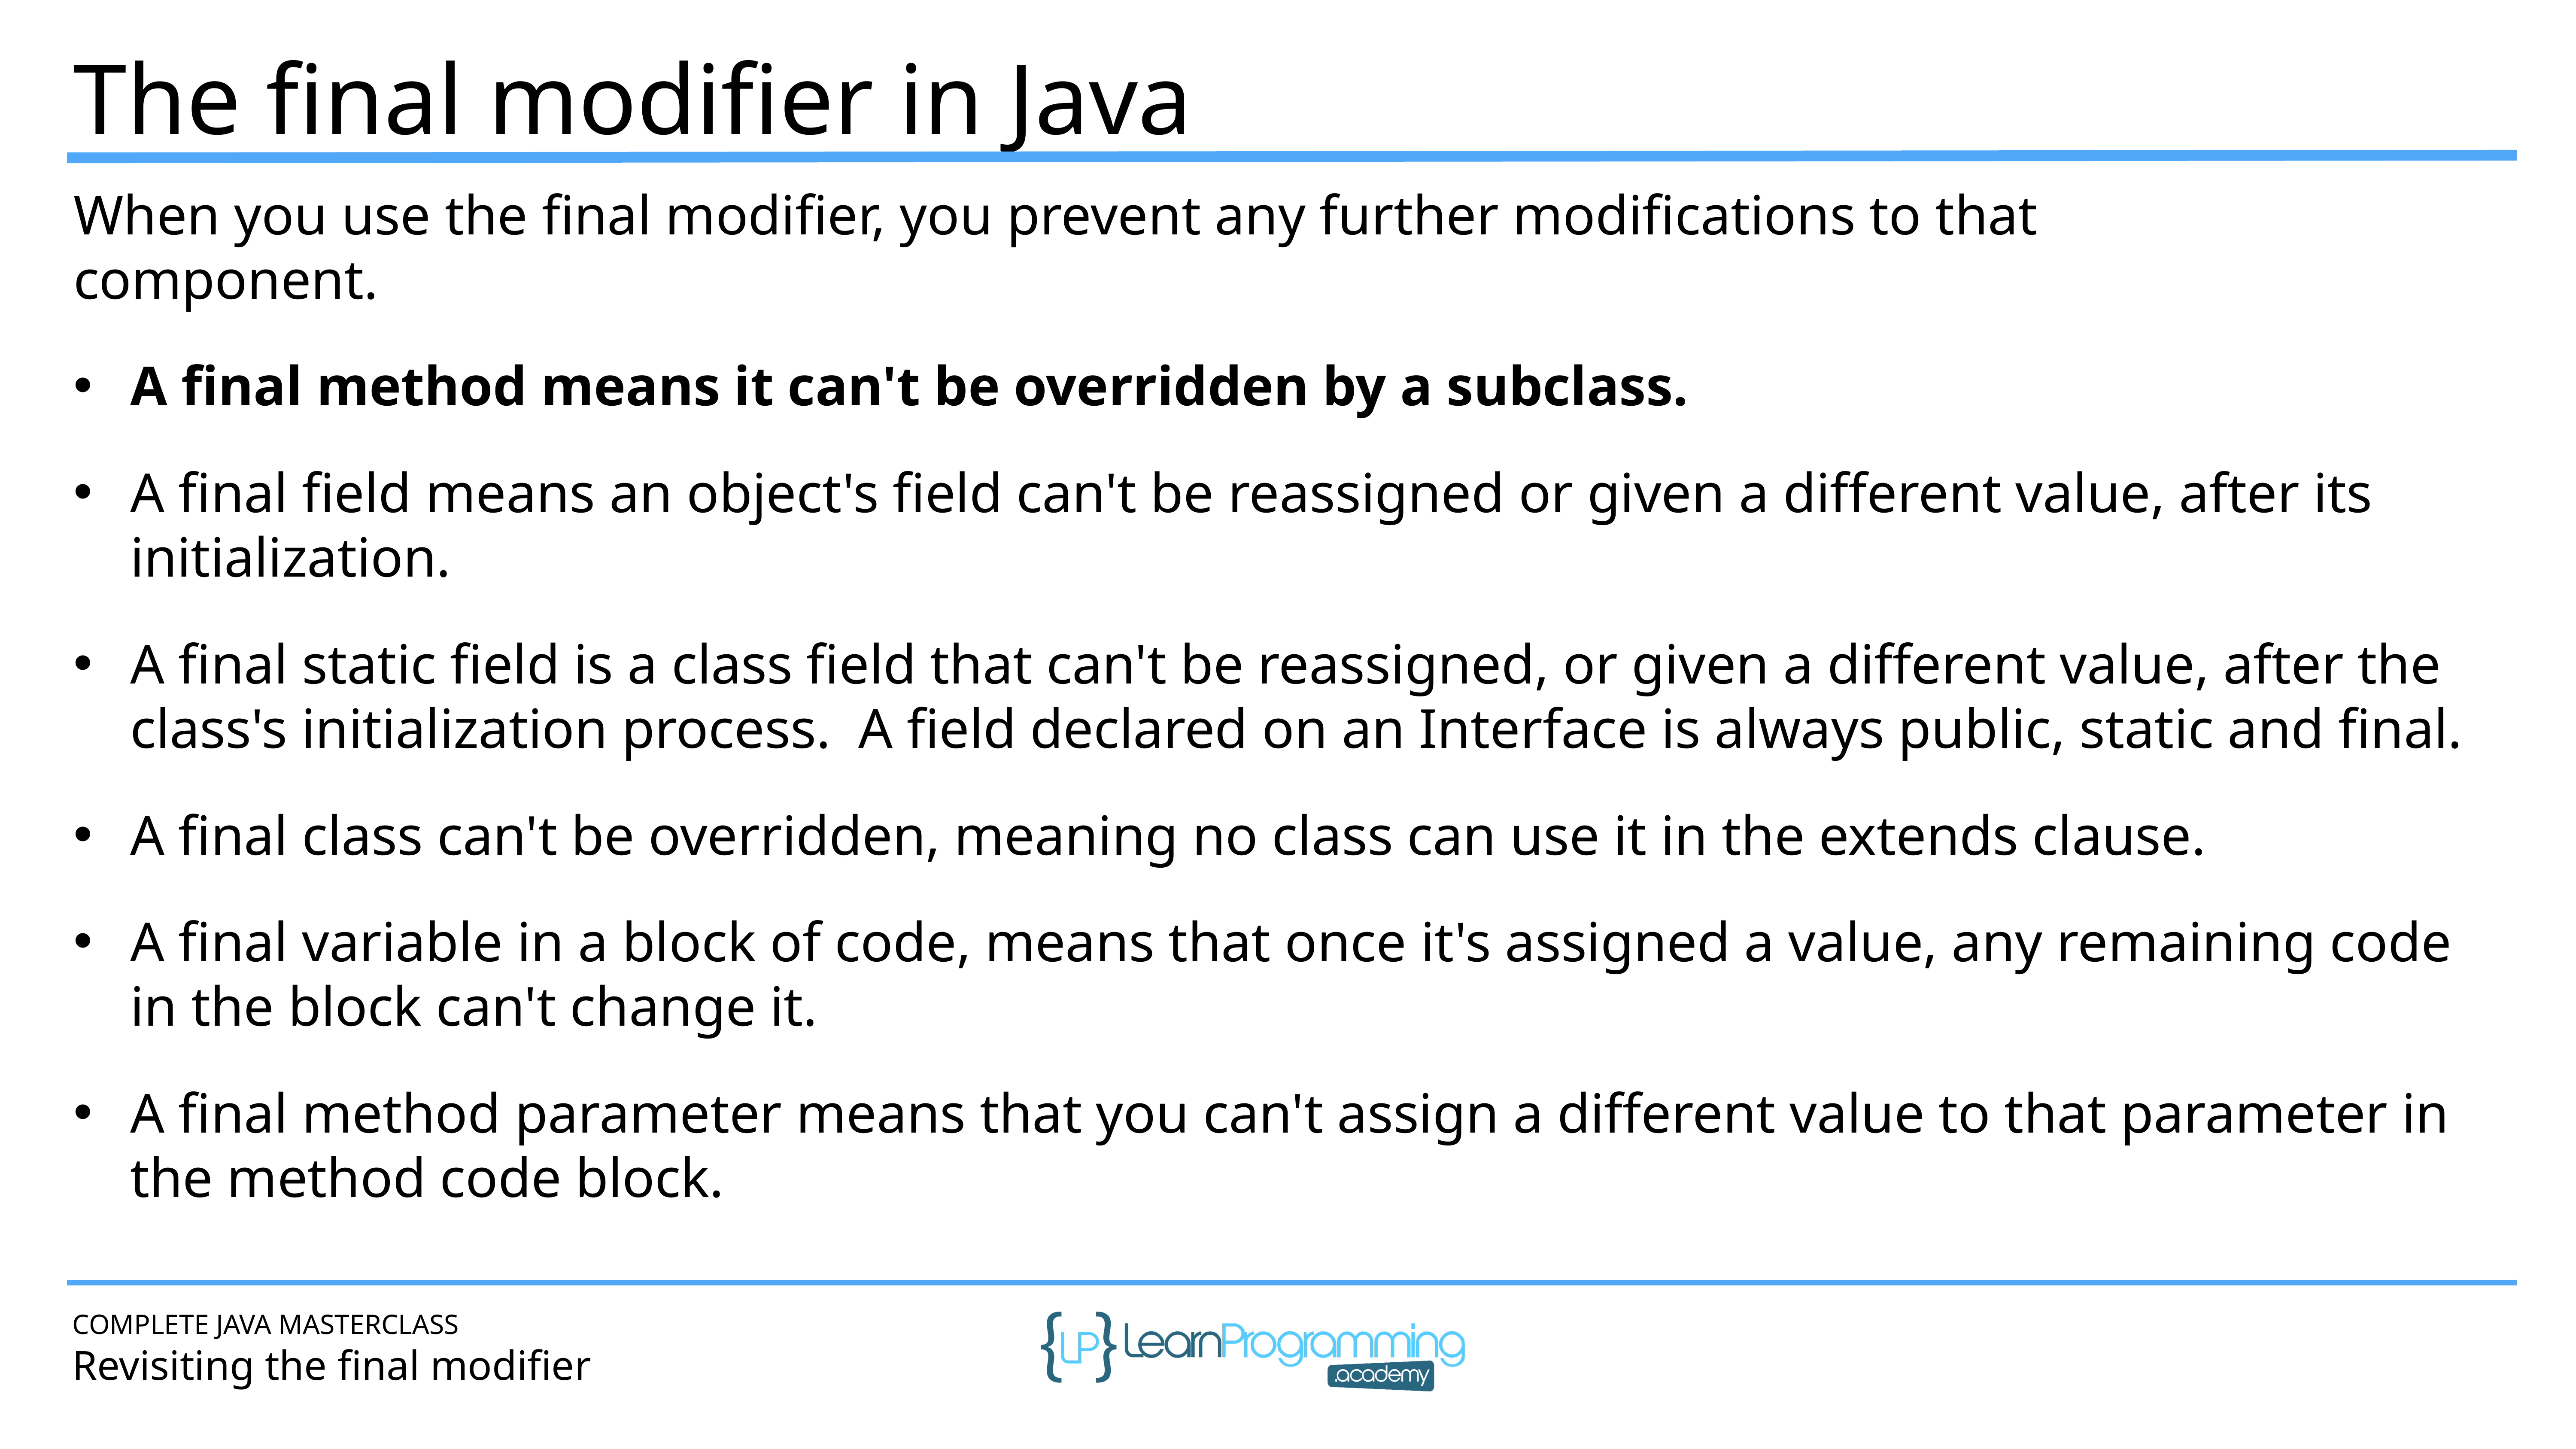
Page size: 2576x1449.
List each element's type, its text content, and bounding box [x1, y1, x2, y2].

text_box The final modifier in Java [67, 32, 1198, 159]
text_box When you use the final modifier, you prevent any further modifications to that component. A final method means it can't be overridden by a subclass. A final field means an object's field can't be reassigned or given a different value, after its initialization. A final static field is a class field that can't be reassigned, or given a different value, after the class's initialization process. A field declared on an Interface is always public, static and final. A final class can't be overridden, meaning no class can use it in the extends clause. A final variable in a block of code, means that once it's assigned a value, any remaining code in the block can't change it. A final method parameter means that you can't assign a different value to that parameter in the method code block. [67, 177, 2517, 1261]
picture [1032, 1302, 1477, 1400]
text_box COMPLETE JAVA MASTERCLASS Revisiting the final modifier [67, 1302, 1030, 1394]
